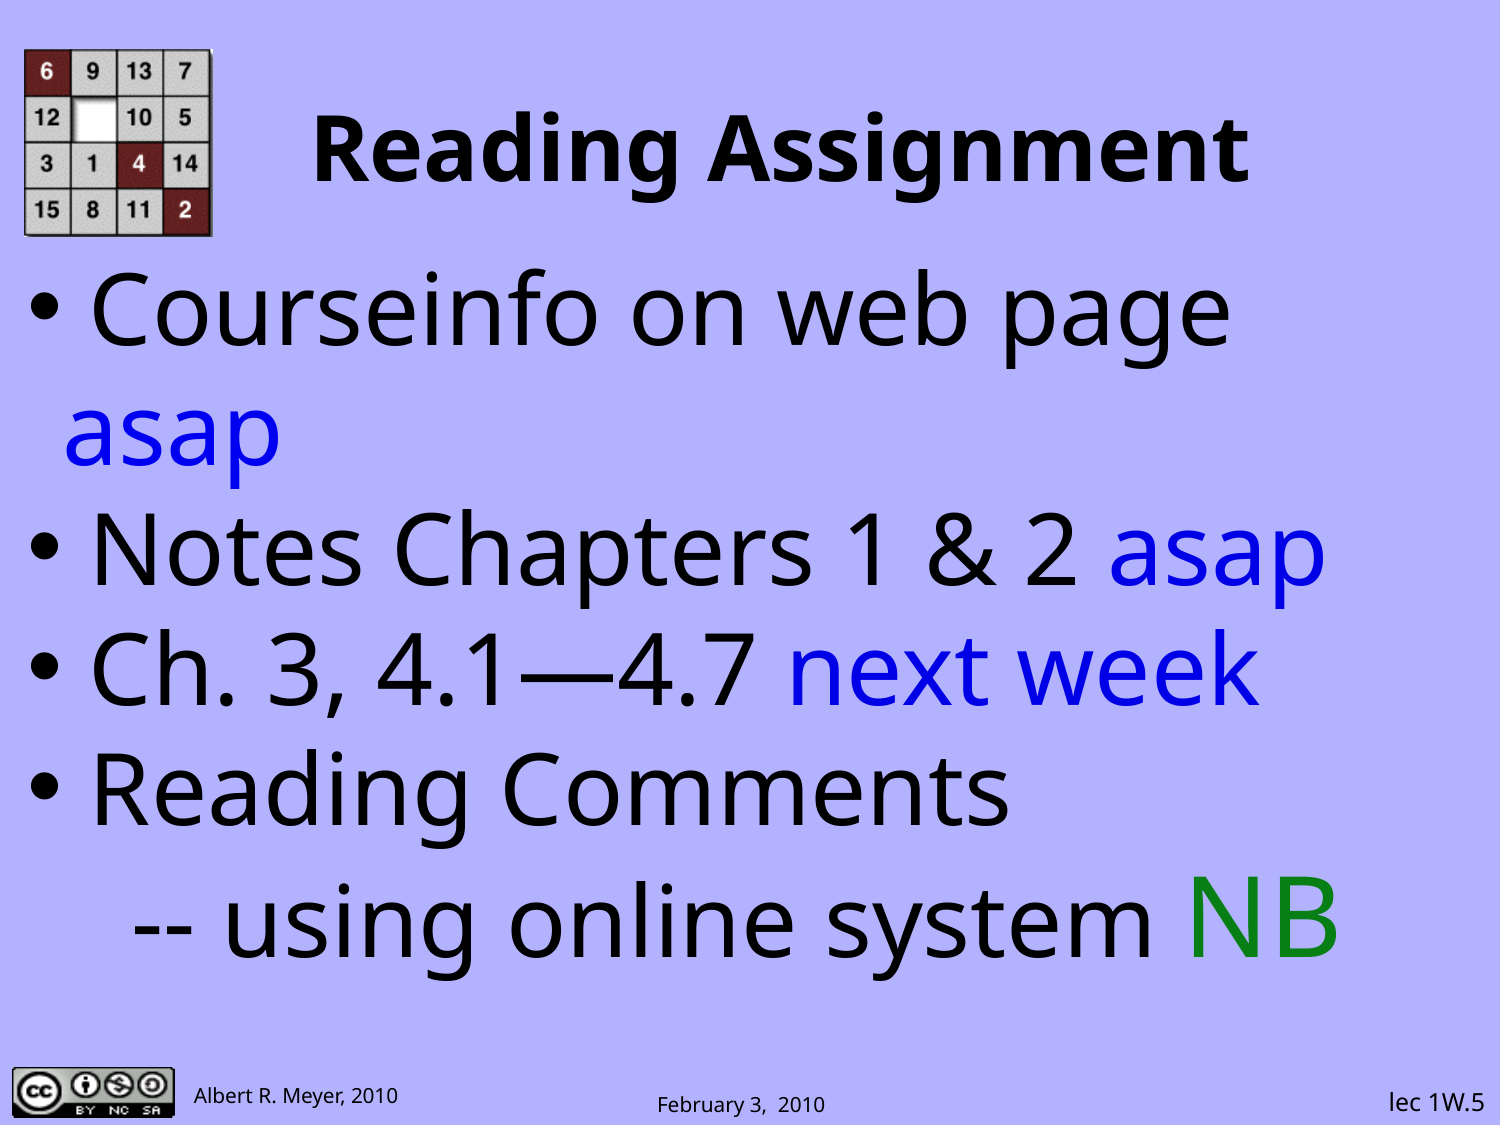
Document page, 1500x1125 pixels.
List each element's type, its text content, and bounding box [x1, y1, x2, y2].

title Reading Assignment [248, 52, 1313, 237]
picture [24, 49, 213, 237]
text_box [249, 228, 1251, 897]
slide_number lec 1W.5 [1291, 1074, 1500, 1125]
picture [12, 1067, 175, 1118]
text_box Courseinfo on web page asap Notes Chapters 1 & 2 asap Ch. 3, 4.1—4.7 next week Reading Comments -- using online system NB [12, 237, 1484, 988]
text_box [674, 544, 826, 581]
